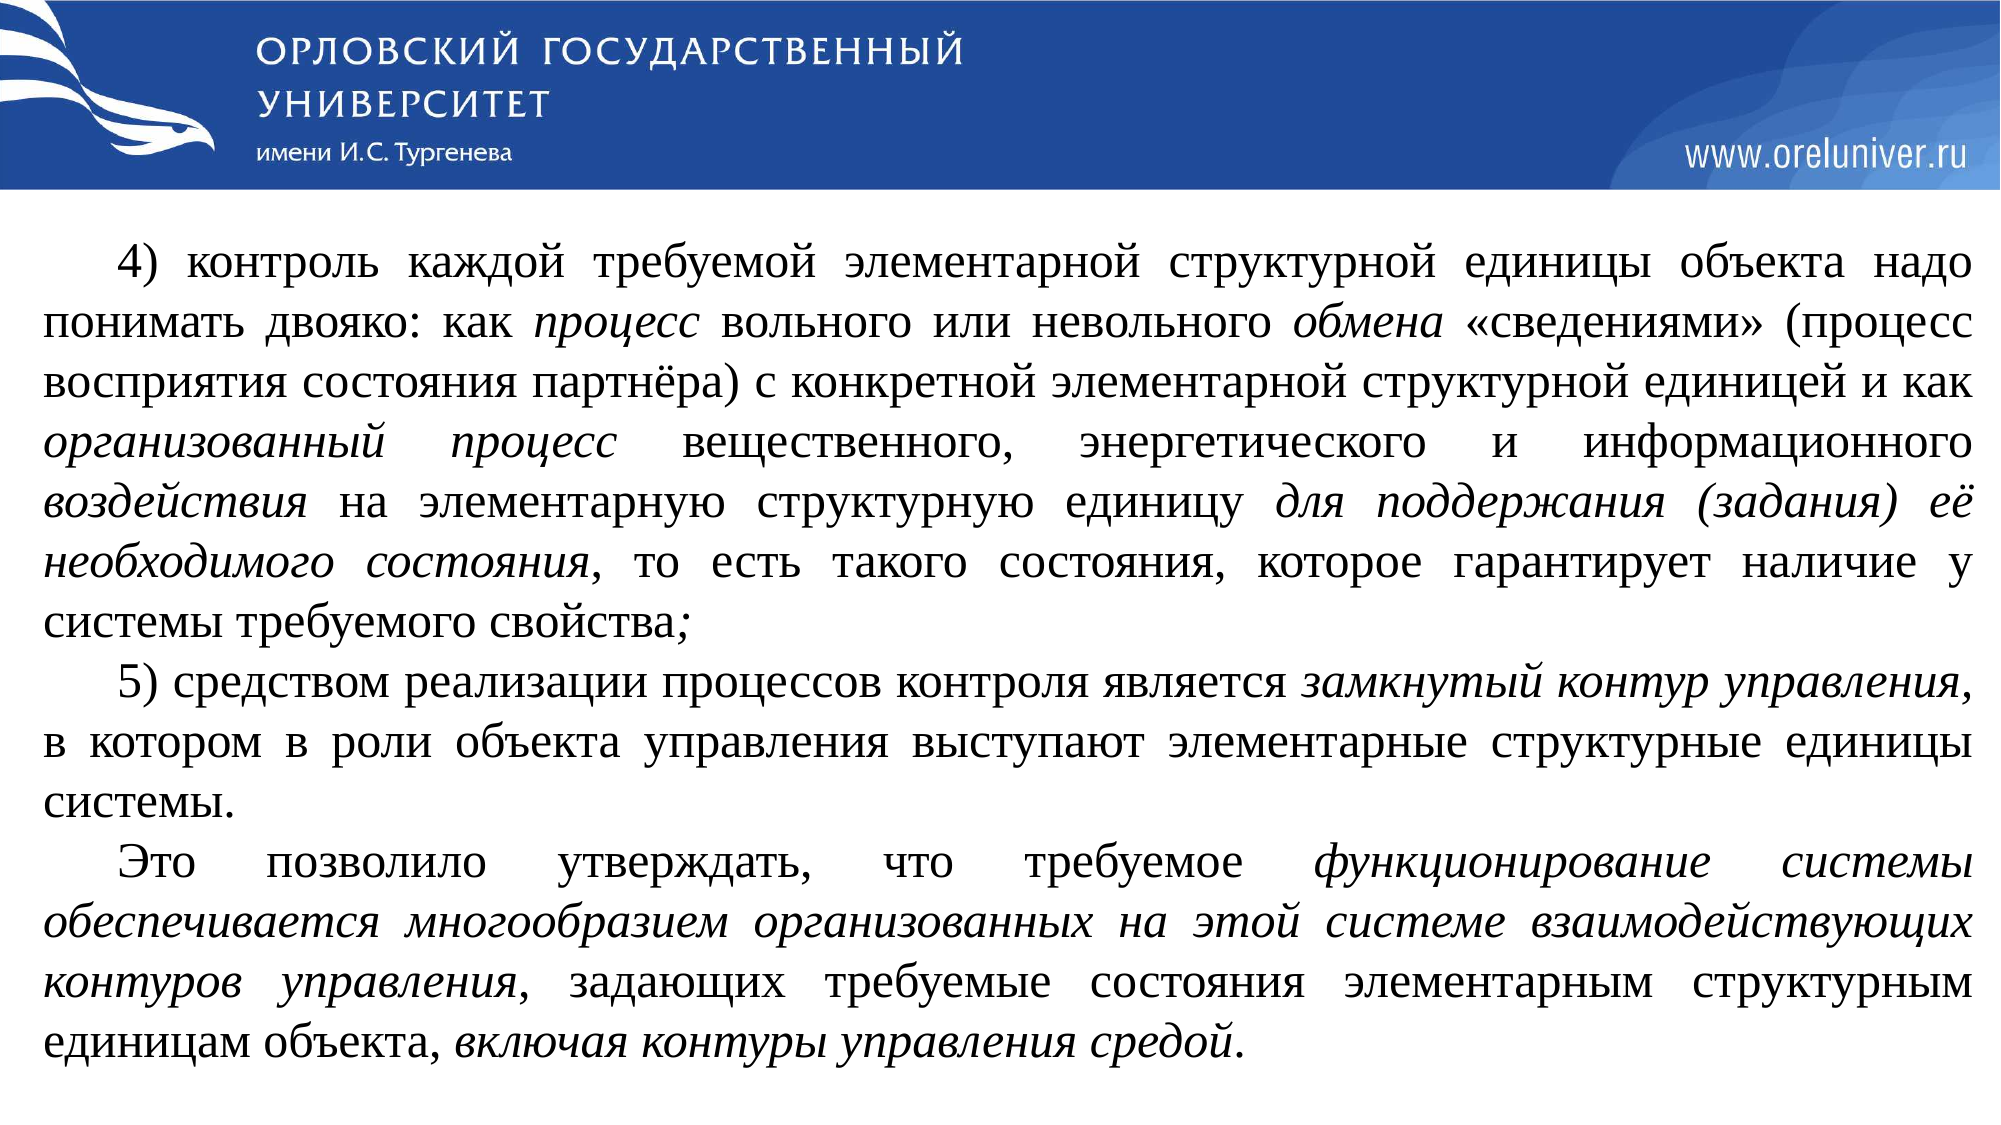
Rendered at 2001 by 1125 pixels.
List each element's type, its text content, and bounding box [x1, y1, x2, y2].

text_box 4) контроль каждой требуемой элементарной структурной единицы объекта надо понимать двояко: как процесс вольного или невольного обмена «сведениями» (процесс восприятия состояния партнёра) с конкретной элементарной структурной единицей и как организованный процесс вещественного, энергетического и информационного воздействия на элементарную структурную единицу для поддержания (задания) её необходимого состояния, то есть такого состояния, которое гарантирует наличие у системы требуемого свойства; 5) средством реализации процессов контроля является замкнутый контур управления, в котором в роли объекта управления выступают элементарные структурные единицы системы. Это позволило утверждать, что требуемое функционирование системы обеспечивается многообразием организованных на этой системе взаимодействующих контуров управления, задающих требуемые состояния элементарным структурным единицам объекта, включая контуры управления средой. [28, 219, 1989, 1075]
picture [0, 0, 2000, 190]
